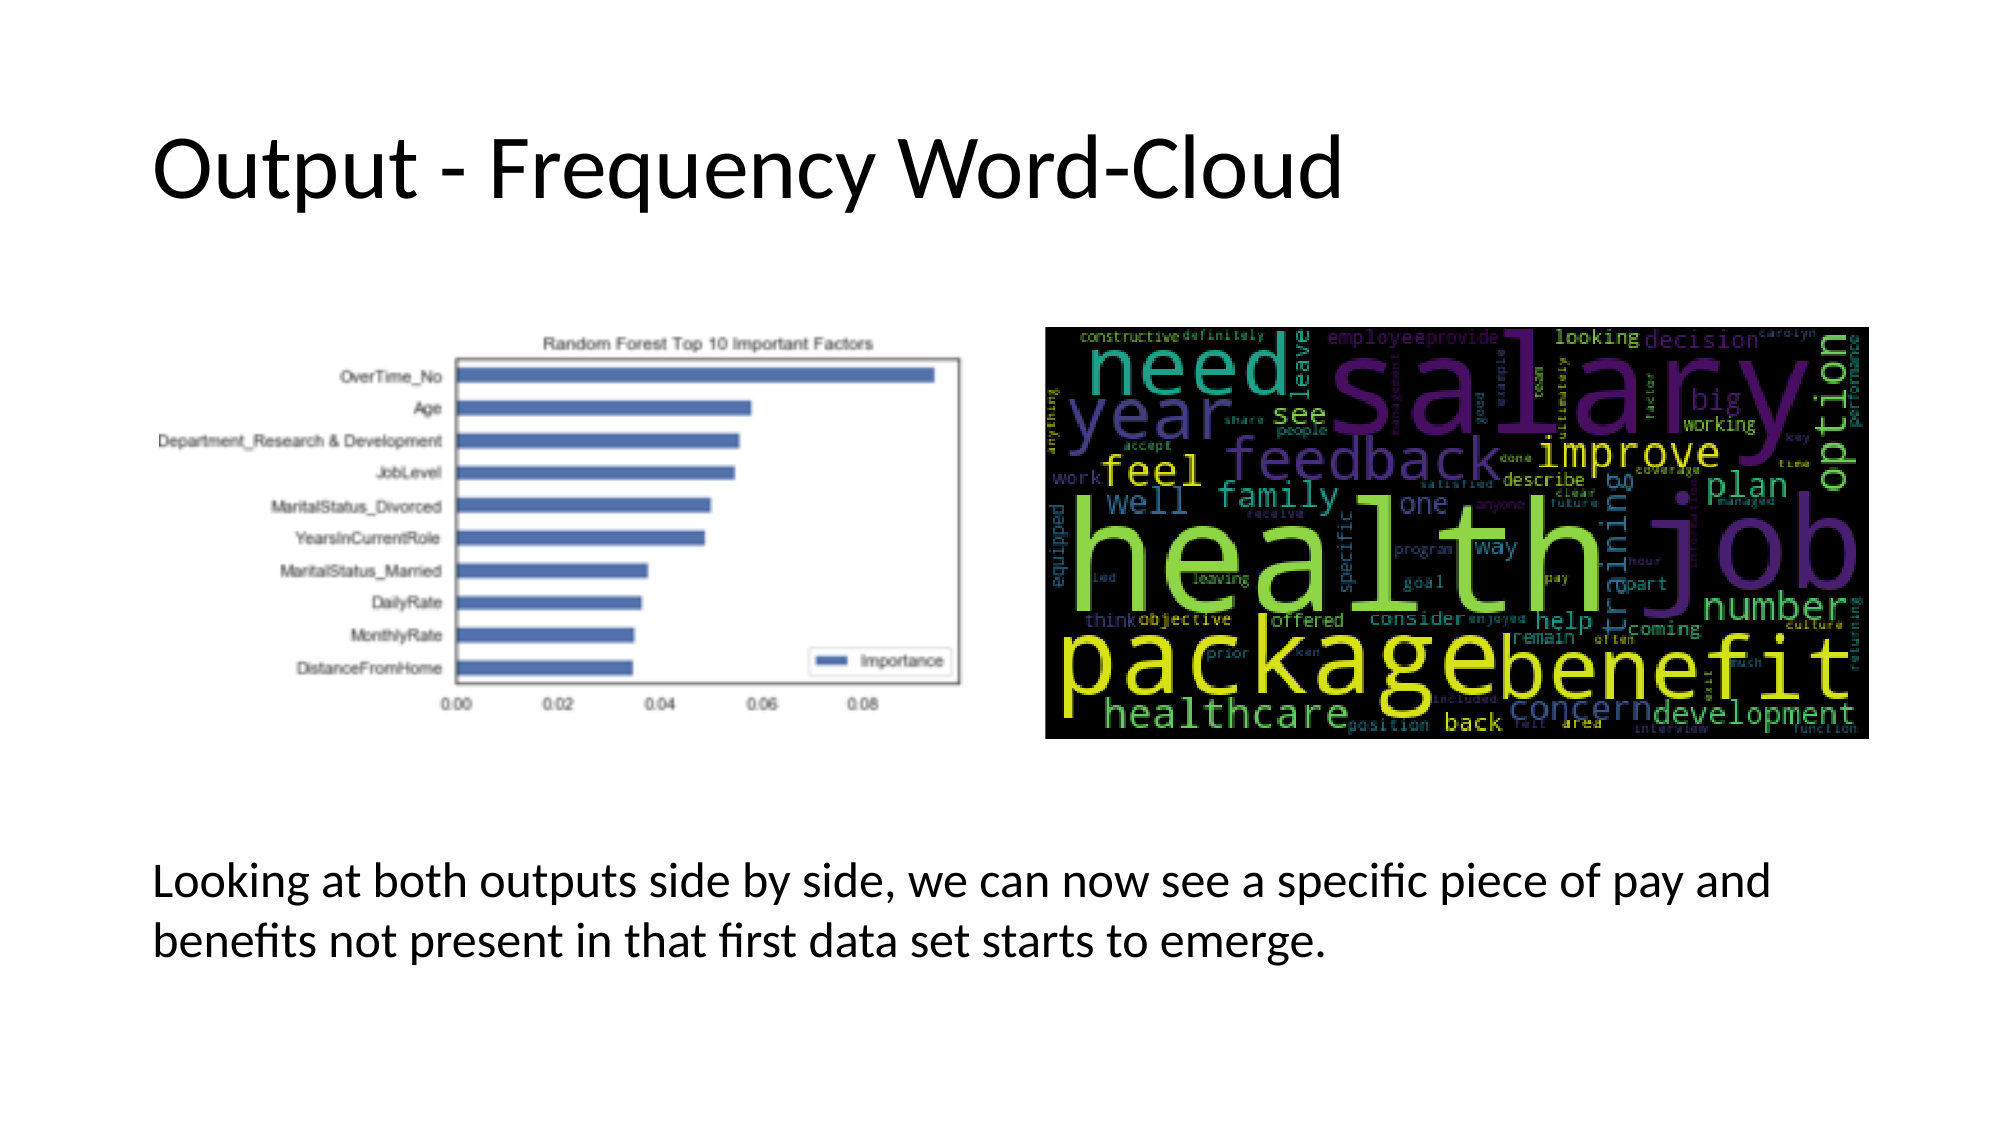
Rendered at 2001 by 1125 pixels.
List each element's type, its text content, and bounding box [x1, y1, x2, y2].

picture [158, 330, 989, 734]
picture [1044, 318, 1875, 739]
text_box Looking at both outputs side by side, we can now see a specific piece of pay and benefits not present in that first data set starts to emerge. [137, 839, 1890, 975]
title Output - Frequency Word-Cloud [137, 59, 1863, 278]
